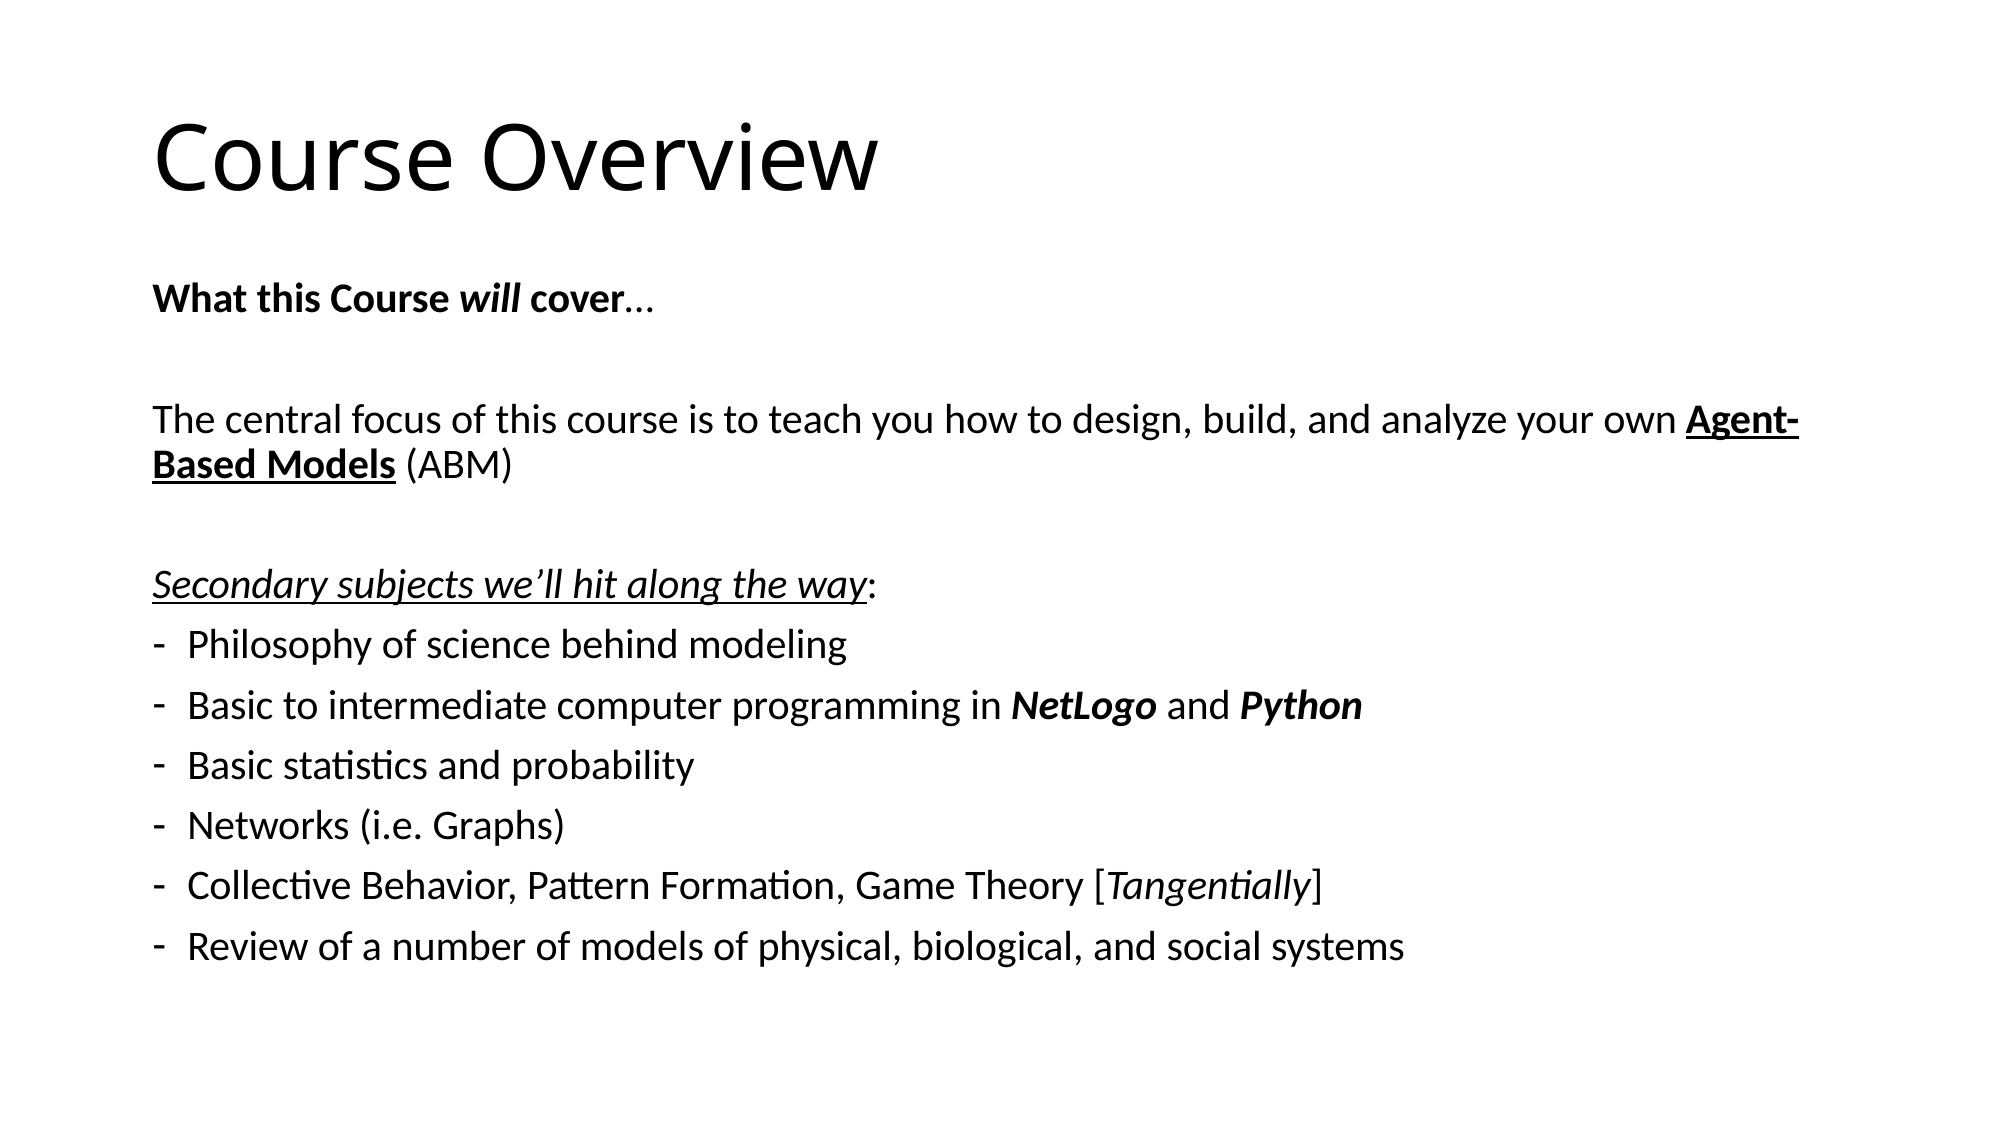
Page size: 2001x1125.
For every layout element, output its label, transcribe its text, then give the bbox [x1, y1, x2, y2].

list What this Course will cover… The central focus of this course is to teach you how to design, build, and analyze your own Agent-Based Models (ABM) Secondary subjects we’ll hit along the way: Philosophy of science behind modeling Basic to intermediate computer programming in NetLogo and Python Basic statistics and probability Networks (i.e. Graphs) Collective Behavior, Pattern Formation, Game Theory [Tangentially] Review of a number of models of physical, biological, and social systems [137, 269, 1863, 984]
title Course Overview [137, 51, 1863, 269]
